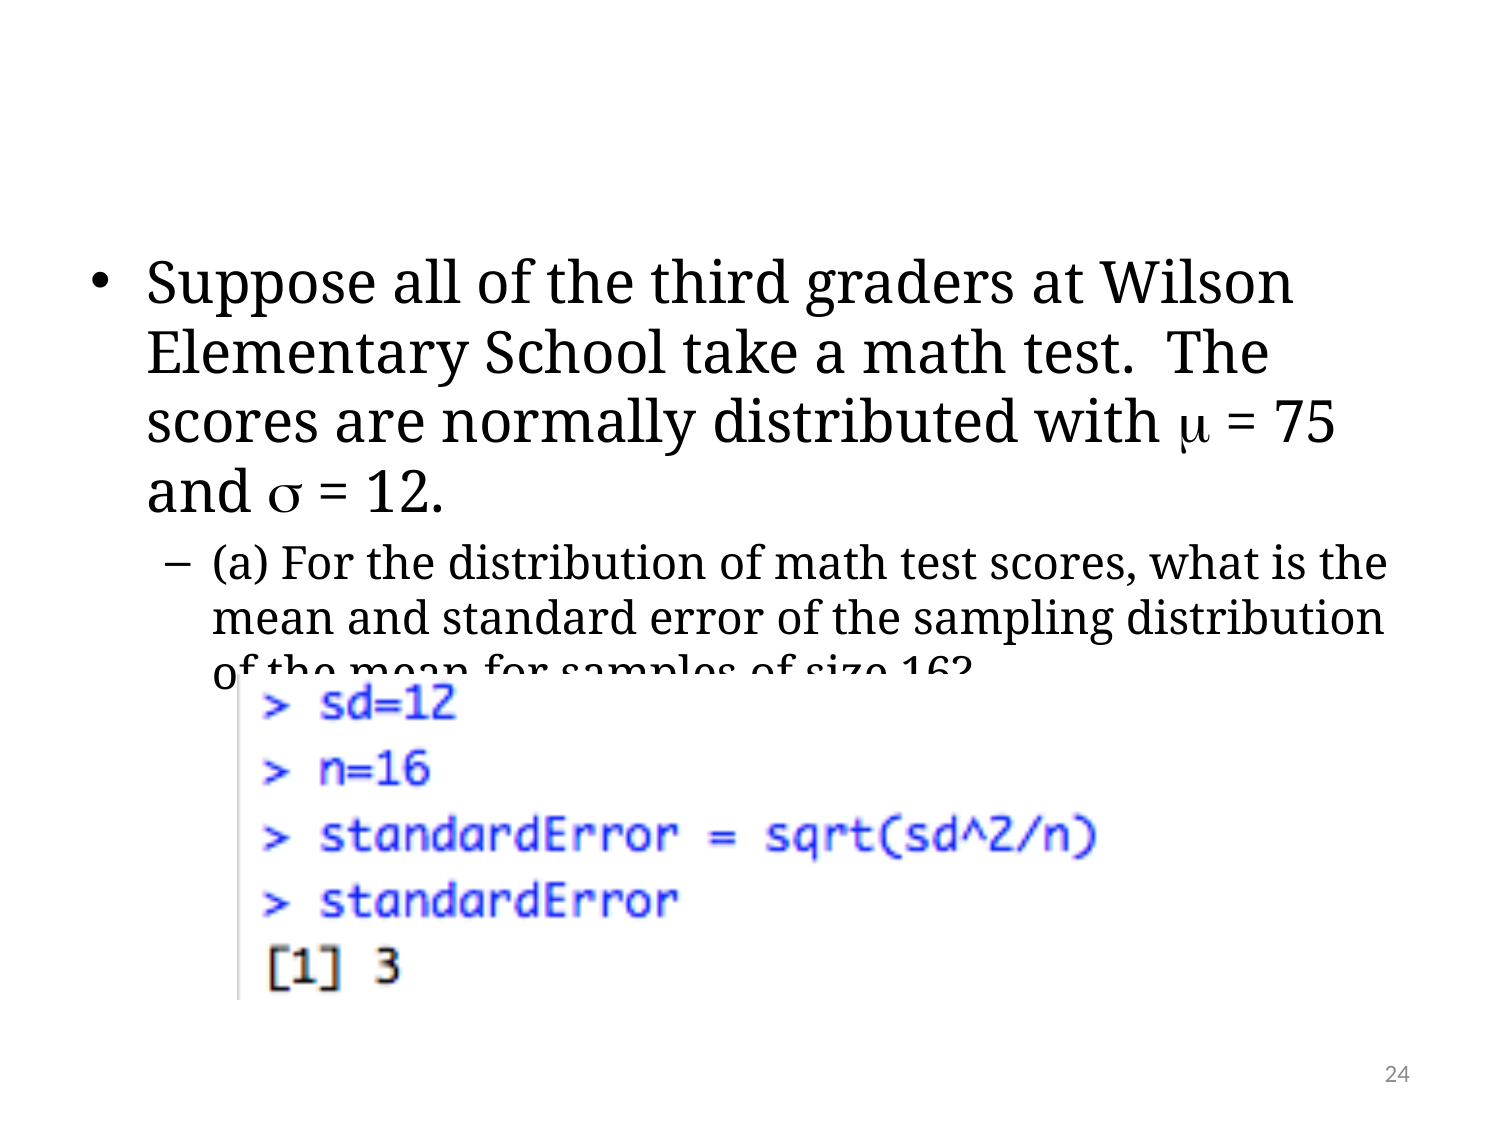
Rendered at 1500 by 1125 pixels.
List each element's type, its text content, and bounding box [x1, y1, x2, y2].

list Suppose all of the third graders at Wilson Elementary School take a math test. The scores are normally distributed with  = 75 and  = 12. (a) For the distribution of math test scores, what is the mean and standard error of the sampling distribution of the mean for samples of size 16? [75, 237, 1425, 1088]
picture [237, 674, 1178, 1001]
slide_number 24 [1074, 1042, 1425, 1103]
